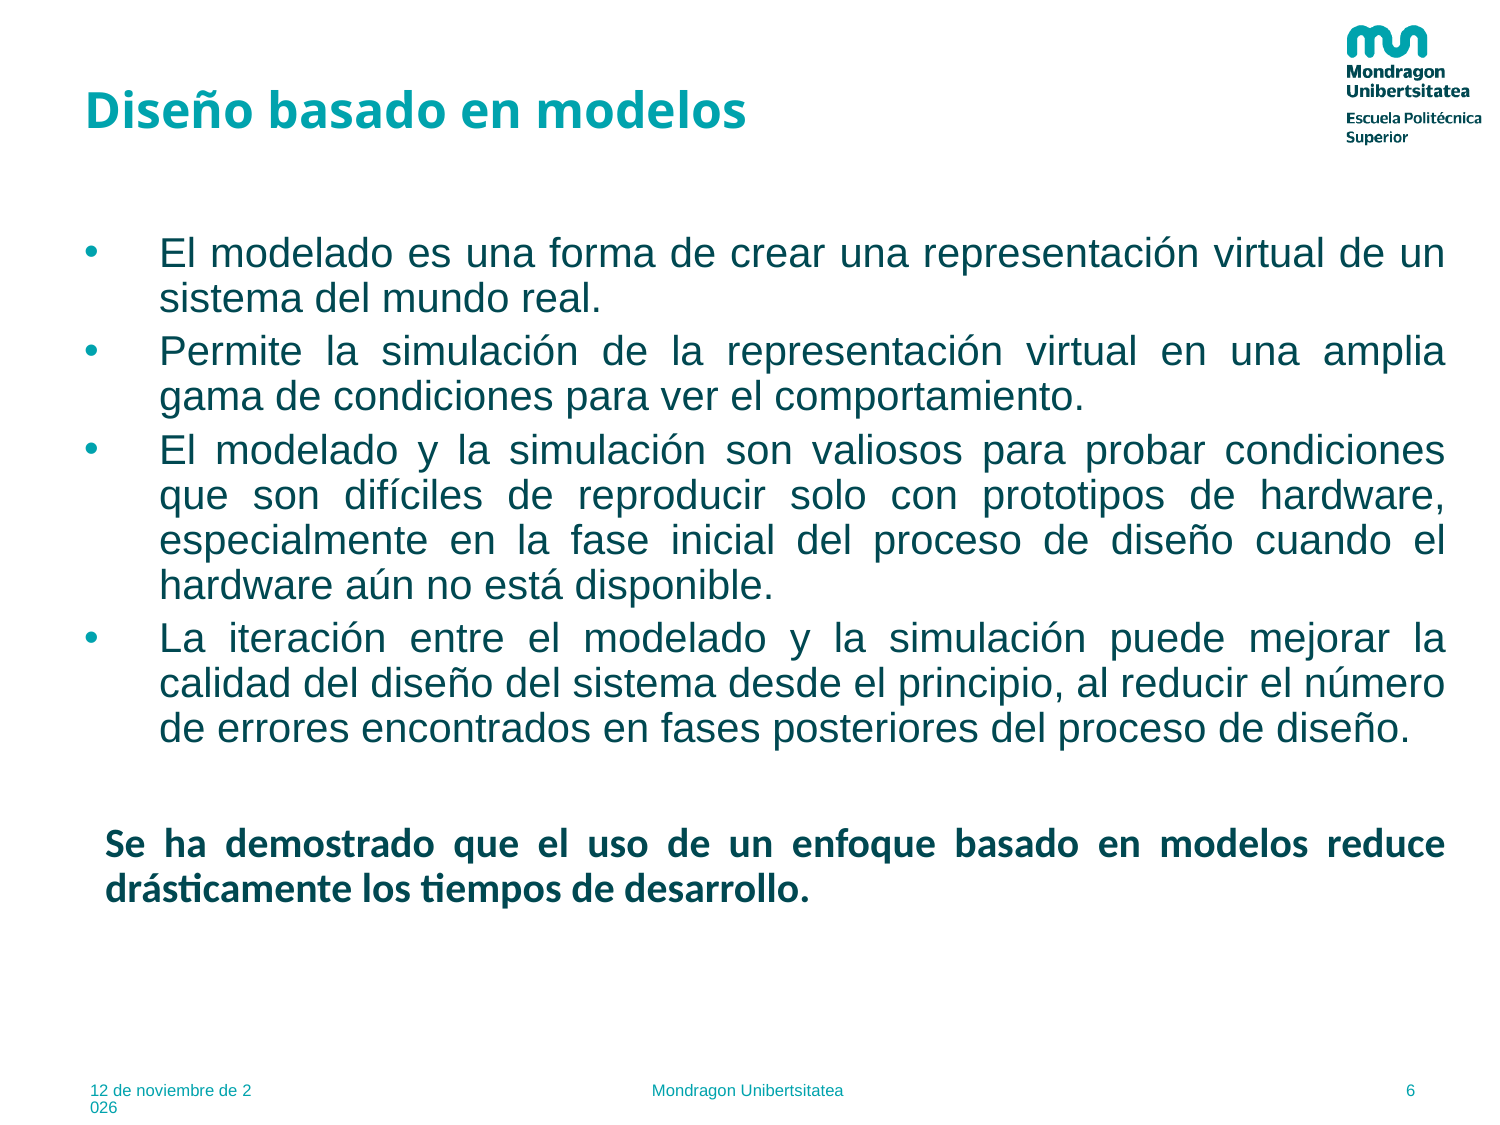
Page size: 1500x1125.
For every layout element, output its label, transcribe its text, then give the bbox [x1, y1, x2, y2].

slide_number 6 [1238, 1059, 1431, 1120]
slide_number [75, 1059, 269, 1120]
picture [1320, 0, 1500, 170]
footer Mondragon Unibertsitatea [356, 1059, 1140, 1120]
title Diseño basado en modelos [69, 77, 1327, 148]
text_box Se ha demostrado que el uso de un enfoque basado en modelos reduce drásticamente los tiempos de desarrollo. [90, 813, 1462, 919]
list El modelado es una forma de crear una representación virtual de un sistema del mundo real. Permite la simulación de la representación virtual en una amplia gama de condiciones para ver el comportamiento. El modelado y la simulación son valiosos para probar condiciones que son difíciles de reproducir solo con prototipos de hardware, especialmente en la fase inicial del proceso de diseño cuando el hardware aún no está disponible. La iteración entre el modelado y la simulación puede mejorar la calidad del diseño del sistema desde el principio, al reducir el número de errores encontrados en fases posteriores del proceso de diseño. [69, 223, 1462, 807]
